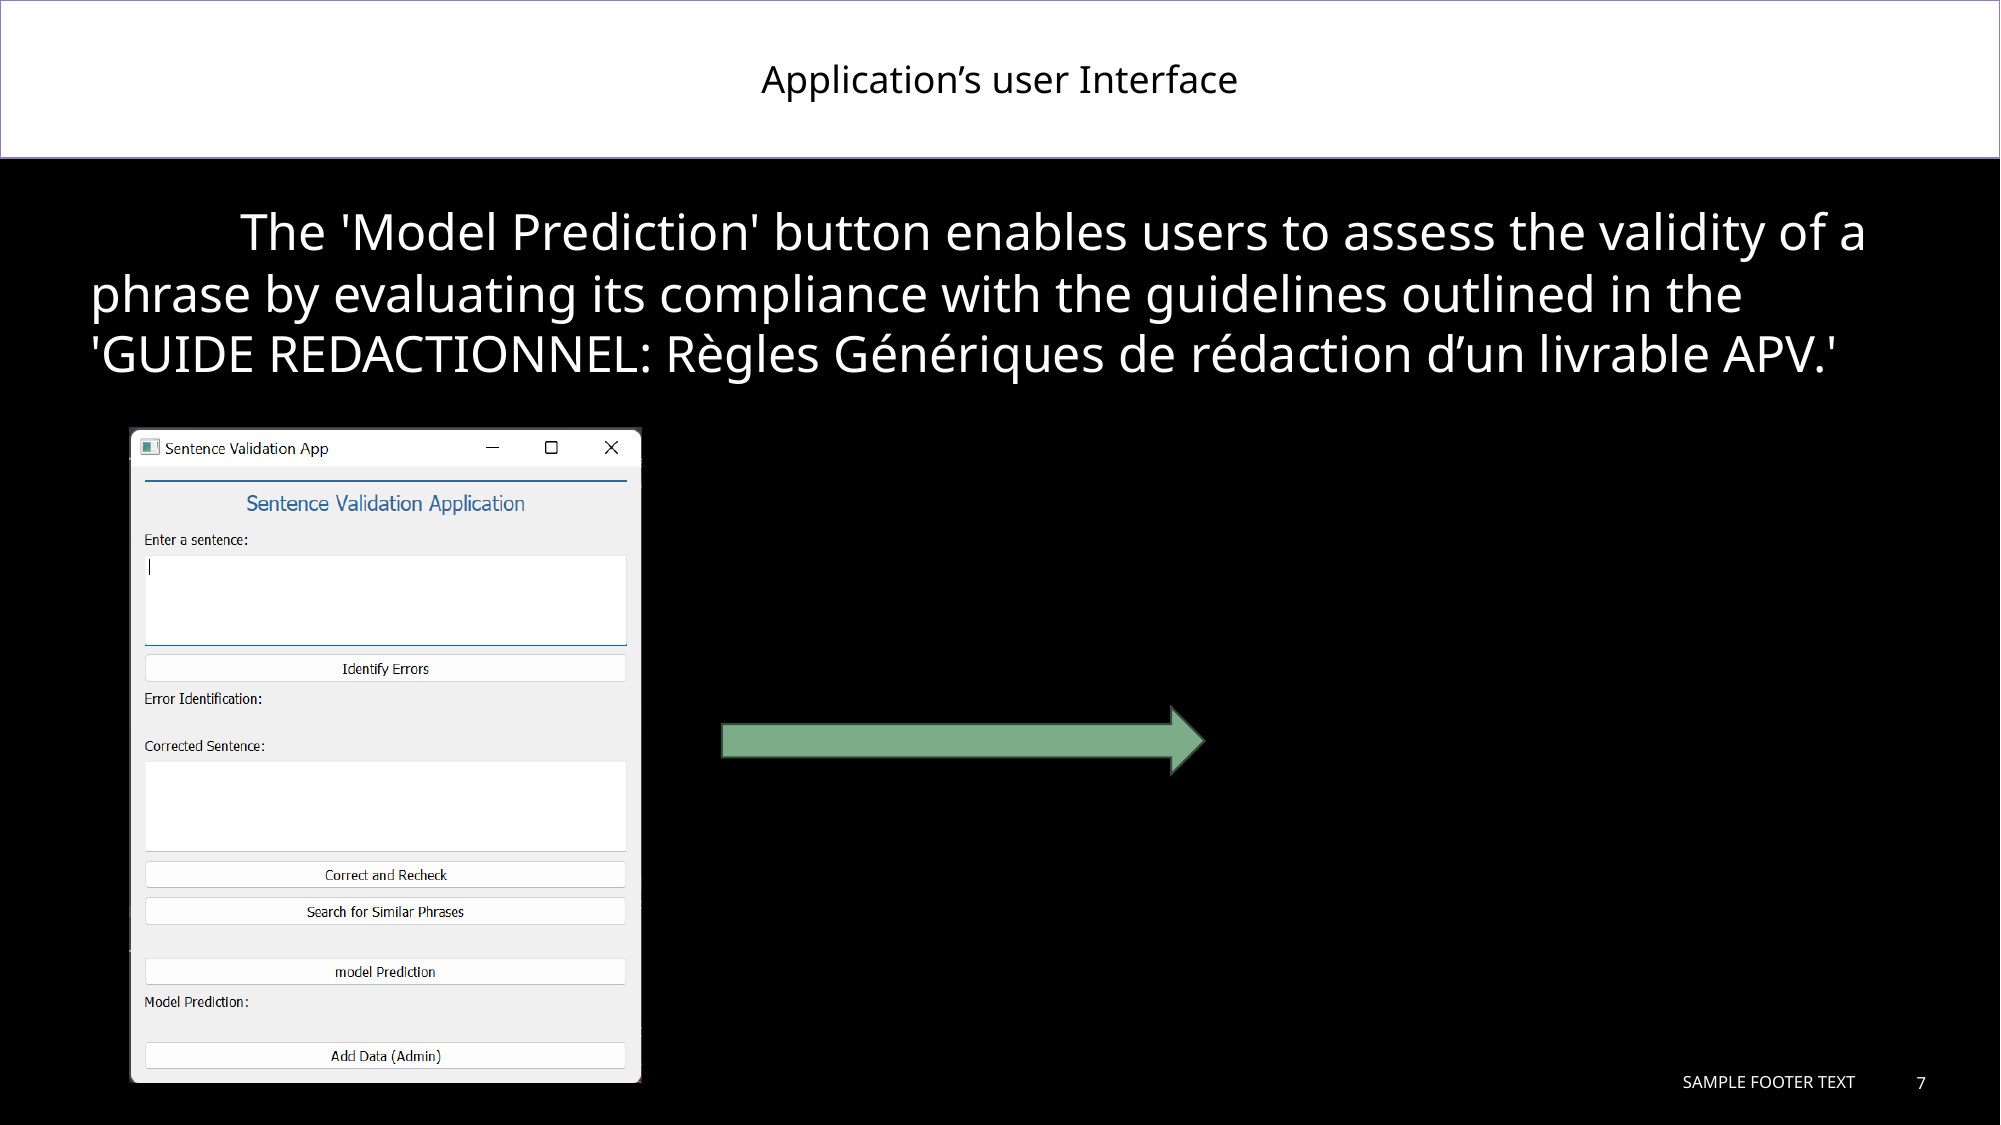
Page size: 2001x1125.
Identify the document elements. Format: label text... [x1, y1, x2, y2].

footer Sample Footer Text [1204, 1053, 1871, 1114]
slide_number 7 [1870, 1054, 1942, 1114]
picture [129, 427, 642, 1083]
text_box Application’s user Interface [0, 0, 2000, 159]
text_box The 'Model Prediction' button enables users to assess the validity of a phrase by evaluating its compliance with the guidelines outlined in the 'GUIDE REDACTIONNEL: Règles Génériques de rédaction d’un livrable APV.' [75, 185, 1925, 390]
text_box [720, 704, 1207, 777]
